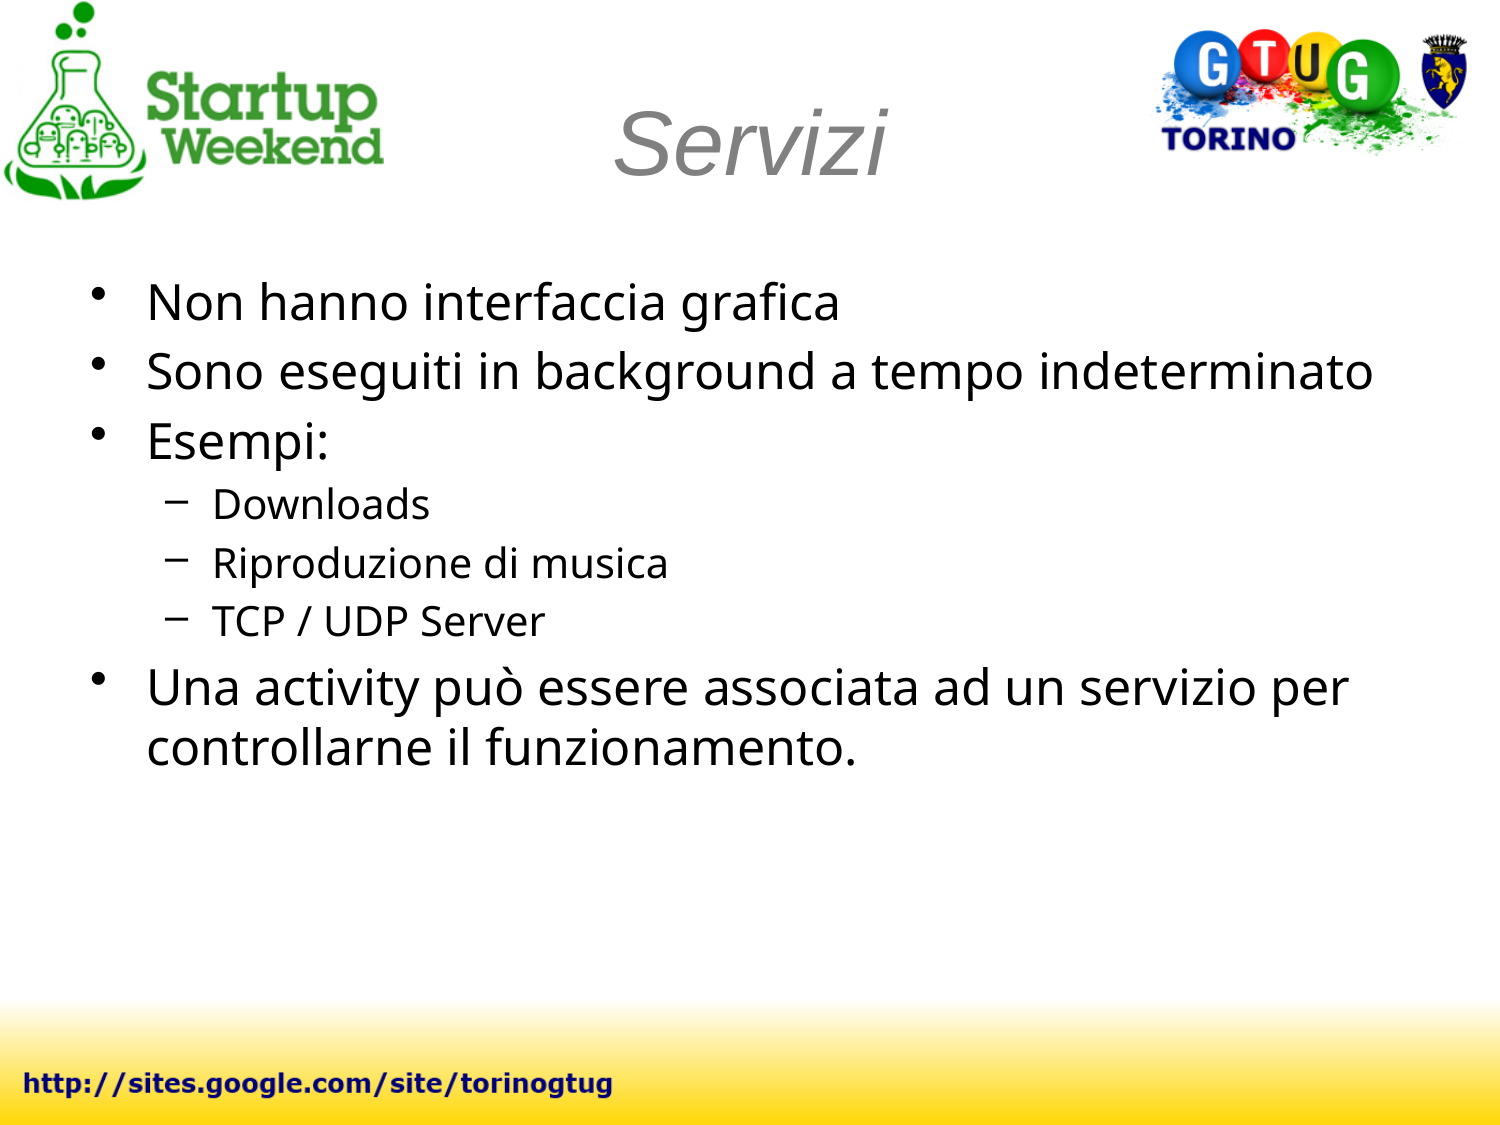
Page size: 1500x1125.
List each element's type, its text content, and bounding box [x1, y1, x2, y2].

title Servizi [74, 44, 1426, 233]
picture [0, 0, 1500, 1125]
list Non hanno interfaccia grafica Sono eseguiti in background a tempo indeterminato Esempi: Downloads Riproduzione di musica TCP / UDP Server Una activity può essere associata ad un servizio per controllarne il funzionamento. [74, 262, 1426, 1006]
